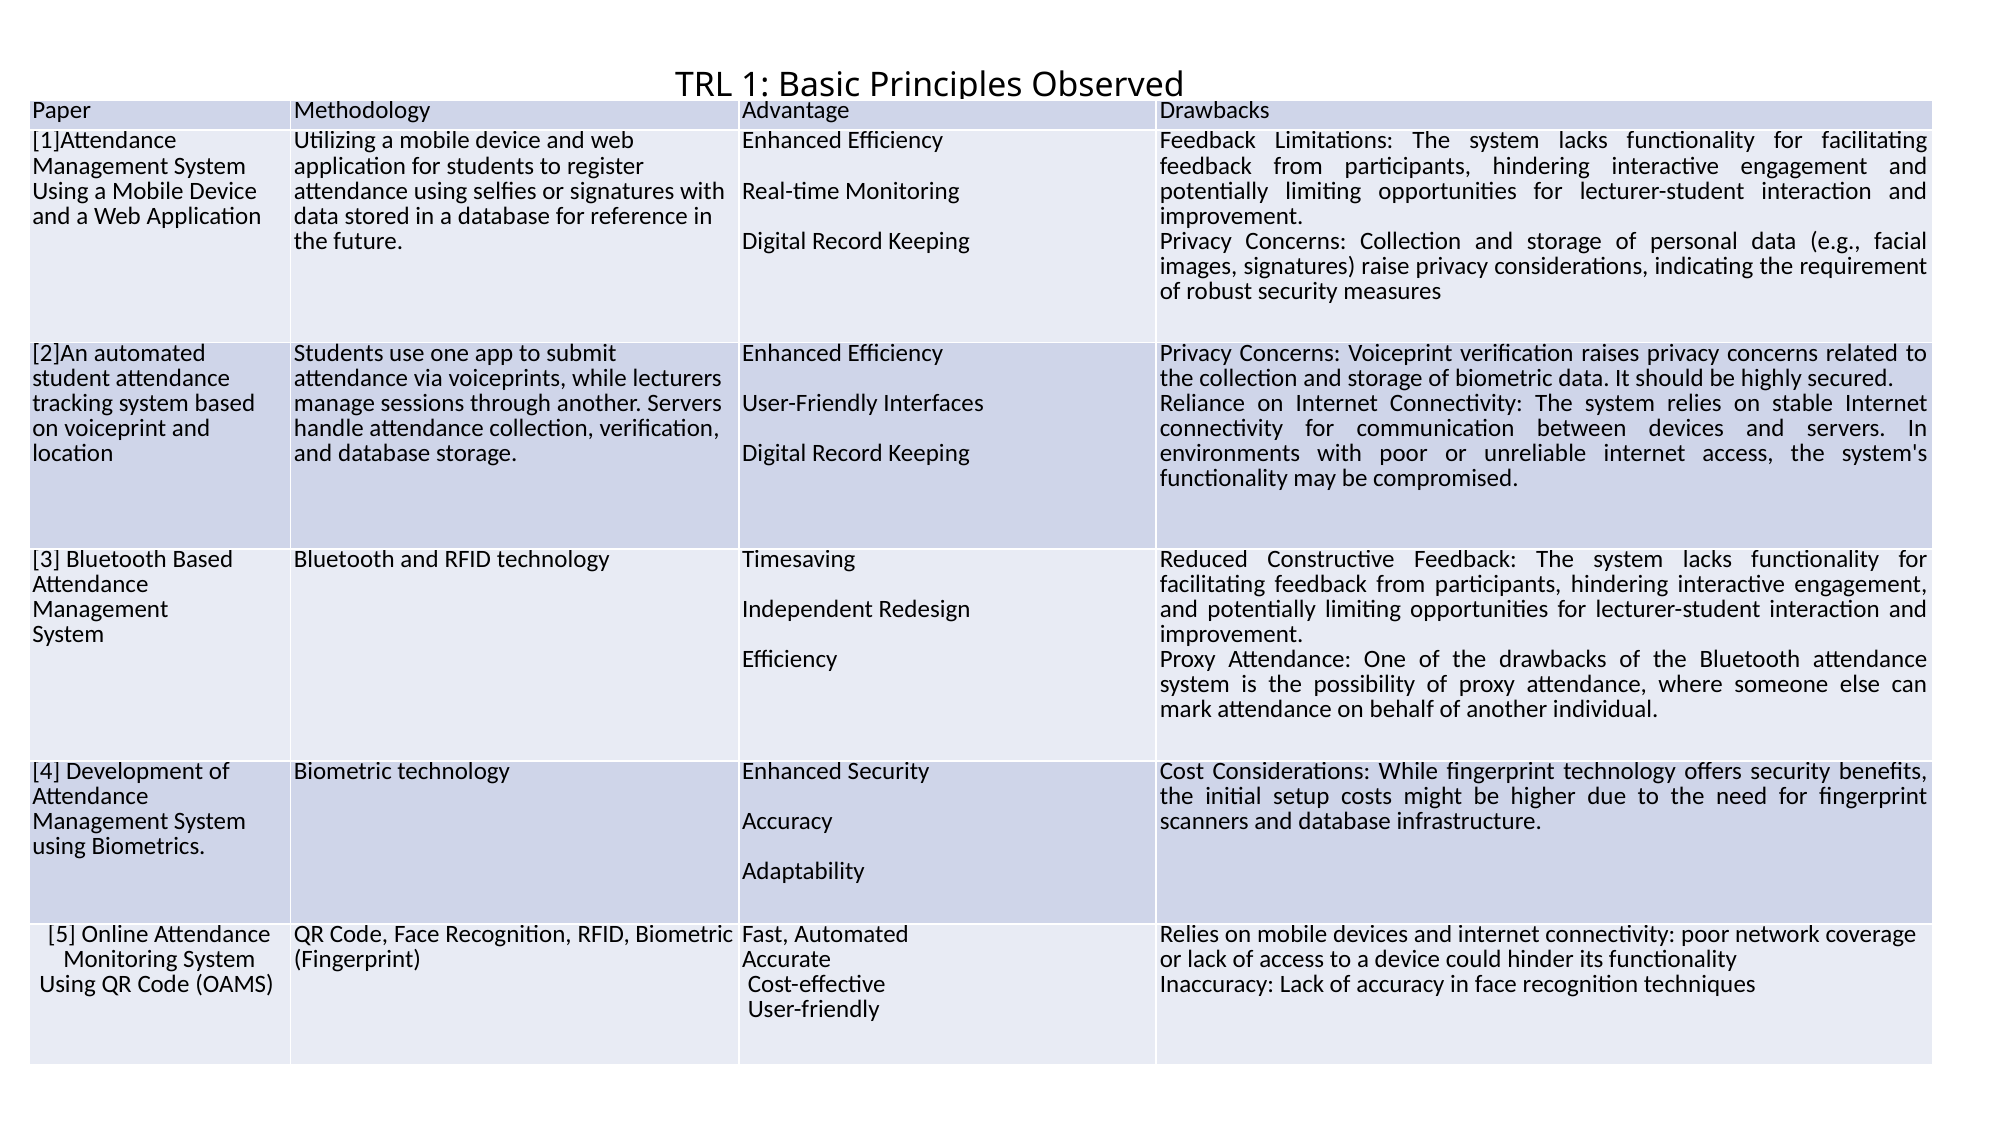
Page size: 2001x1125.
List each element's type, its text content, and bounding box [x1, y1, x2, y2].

table_cell Utilizing a mobile device and web application for students to register attendance using selfies or signatures with data stored in a database for reference in the future. [291, 131, 738, 342]
table_cell Enhanced Efficiency Real-time Monitoring Digital Record Keeping [740, 131, 1155, 342]
table_header Methodology [291, 101, 738, 129]
table_cell Enhanced Security Accuracy Adaptability [740, 762, 1155, 923]
table_cell Students use one app to submit attendance via voiceprints, while lecturers manage sessions through another. Servers handle attendance collection, verification, and database storage. [291, 343, 738, 548]
table_header Advantage [740, 101, 1155, 129]
table_cell Bluetooth and RFID technology [291, 550, 738, 760]
table_header Drawbacks [1157, 101, 1932, 129]
table_cell Biometric technology [291, 762, 738, 923]
table_cell [4] Development of Attendance Management System using Biometrics. [30, 762, 290, 923]
table_cell Privacy Concerns: Voiceprint verification raises privacy concerns related to the collection and storage of biometric data. It should be highly secured. Reliance on Internet Connectivity: The system relies on stable Internet connectivity for communication between devices and servers. In environments with poor or unreliable internet access, the system's functionality may be compromised. [1157, 343, 1932, 548]
table_cell [5] Online Attendance Monitoring System Using QR Code (OAMS) [30, 925, 290, 1064]
table_cell [1]Attendance Management System Using a Mobile Device and a Web Application [30, 131, 290, 342]
table_cell [2]An automated student attendance tracking system based on voiceprint and location [30, 343, 290, 548]
title TRL 1: Basic Principles Observed [0, 60, 1860, 112]
table_cell Relies on mobile devices and internet connectivity: poor network coverage or lack of access to a device could hinder its functionality Inaccuracy: Lack of accuracy in face recognition techniques [1157, 925, 1932, 1064]
table_cell [3] Bluetooth Based Attendance Management System [30, 550, 290, 760]
table_cell Cost Considerations: While fingerprint technology offers security benefits, the initial setup costs might be higher due to the need for fingerprint scanners and database infrastructure. [1157, 762, 1932, 923]
table_cell Feedback Limitations: The system lacks functionality for facilitating feedback from participants, hindering interactive engagement and potentially limiting opportunities for lecturer-student interaction and improvement. Privacy Concerns: Collection and storage of personal data (e.g., facial images, signatures) raise privacy considerations, indicating the requirement of robust security measures [1157, 131, 1932, 342]
table_cell Reduced Constructive Feedback: The system lacks functionality for facilitating feedback from participants, hindering interactive engagement, and potentially limiting opportunities for lecturer-student interaction and improvement. Proxy Attendance: One of the drawbacks of the Bluetooth attendance system is the possibility of proxy attendance, where someone else can mark attendance on behalf of another individual. [1157, 550, 1932, 760]
table_cell Timesaving Independent Redesign Efficiency [740, 550, 1155, 760]
table_cell Enhanced Efficiency User-Friendly Interfaces Digital Record Keeping [740, 343, 1155, 548]
table_cell Fast, Automated Accurate Cost-effective User-friendly [740, 925, 1155, 1064]
table_header Paper [30, 101, 290, 129]
table_cell QR Code, Face Recognition, RFID, Biometric (Fingerprint) [291, 925, 738, 1064]
